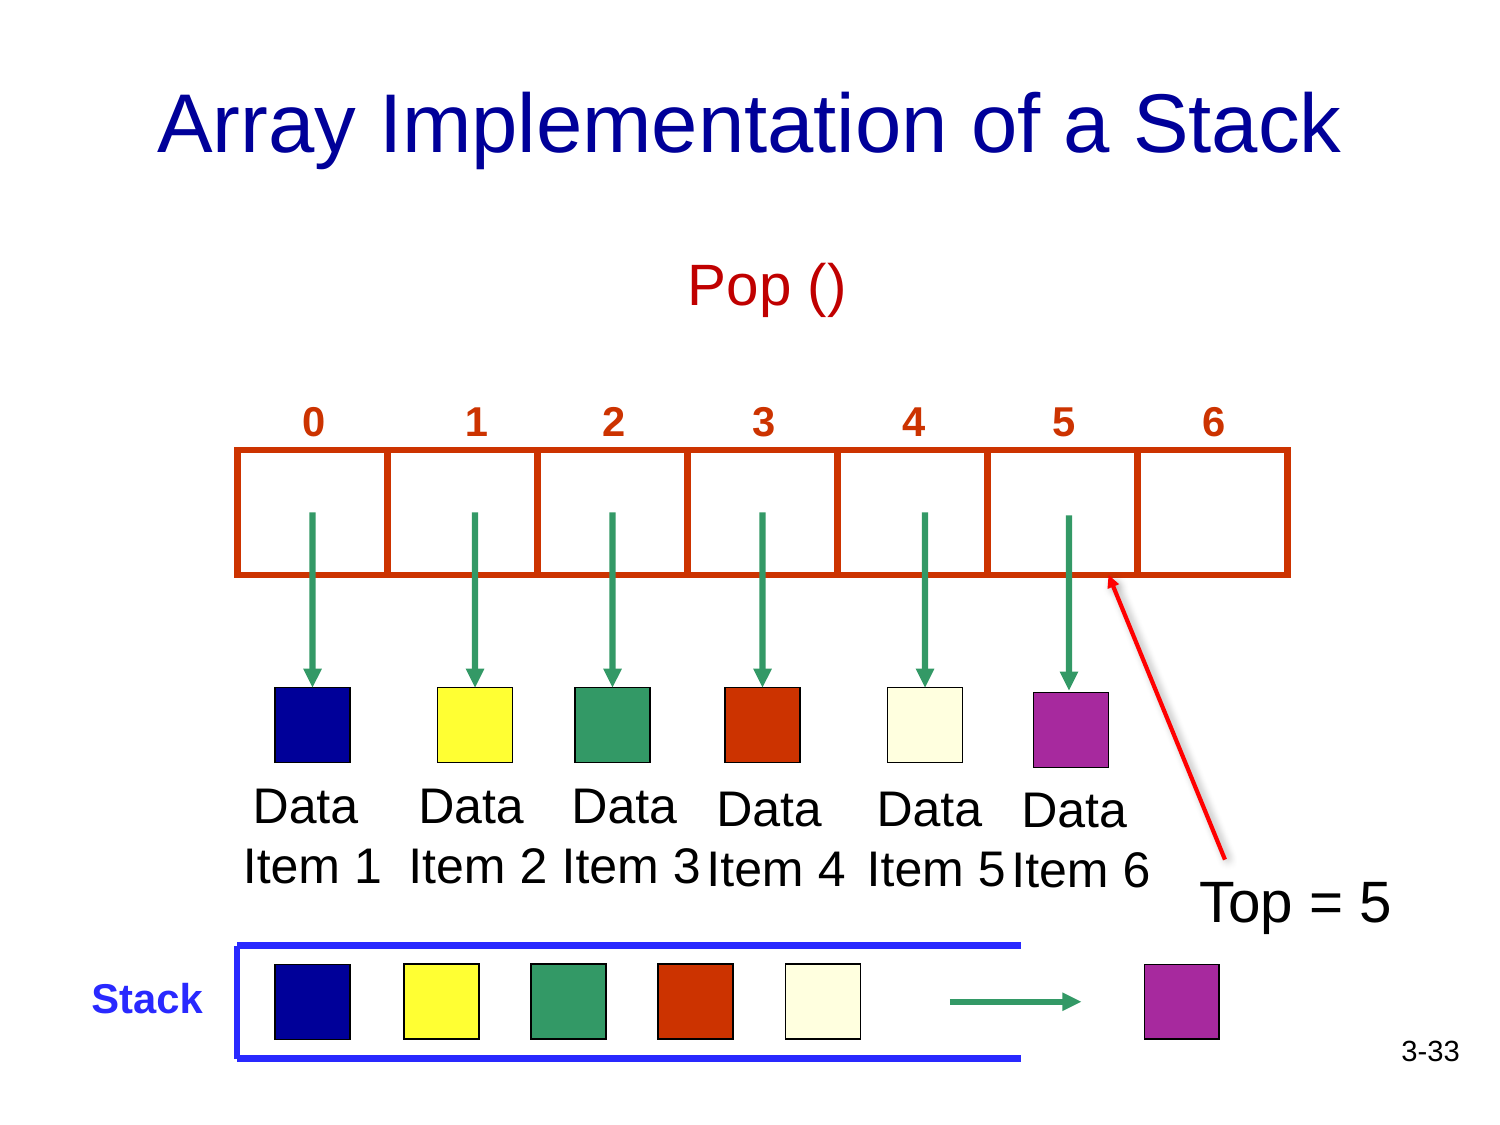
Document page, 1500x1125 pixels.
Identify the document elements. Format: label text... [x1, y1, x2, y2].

title Array Implementation of a Stack [112, 24, 1388, 213]
text_box Stack [76, 964, 218, 1030]
text_box [918, 512, 932, 688]
text_box [988, 450, 1137, 575]
text_box [237, 450, 387, 575]
text_box 4 [887, 387, 950, 453]
text_box Data Item 6 [996, 769, 1166, 905]
text_box [724, 687, 800, 763]
text_box [838, 450, 988, 575]
text_box [274, 964, 350, 1040]
text_box [274, 687, 350, 763]
text_box [1062, 515, 1076, 691]
text_box [688, 450, 838, 575]
text_box Data Item 5 [851, 768, 1021, 904]
text_box [606, 512, 619, 688]
text_box [785, 964, 861, 1040]
text_box [1033, 692, 1103, 768]
text_box [1162, 1024, 1475, 1100]
text_box [574, 687, 650, 763]
text_box 6 [1187, 387, 1250, 453]
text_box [1108, 574, 1226, 860]
text_box Data Item 1 [227, 766, 393, 902]
text_box [658, 964, 734, 1040]
text_box 5 [1037, 387, 1100, 453]
text_box [387, 450, 538, 575]
text_box [306, 512, 319, 688]
text_box 0 [287, 387, 350, 453]
text_box [1144, 964, 1220, 1040]
text_box [468, 512, 482, 688]
text_box Data Item 3 [546, 766, 716, 902]
text_box 3 [737, 387, 800, 453]
text_box Data Item 2 [393, 766, 546, 902]
text_box 2 [587, 387, 650, 453]
text_box [887, 687, 963, 763]
text_box [531, 964, 606, 1040]
text_box [1137, 450, 1288, 575]
text_box [403, 964, 479, 1040]
text_box Top = 5 [1184, 856, 1408, 942]
text_box [538, 450, 688, 575]
text_box Data Item 1 [235, 948, 1016, 1062]
text_box 1 [449, 387, 513, 453]
text_box [437, 687, 513, 763]
text_box Data Item 4 [691, 768, 851, 904]
text_box [756, 512, 769, 688]
text_box Pop () [673, 239, 879, 325]
